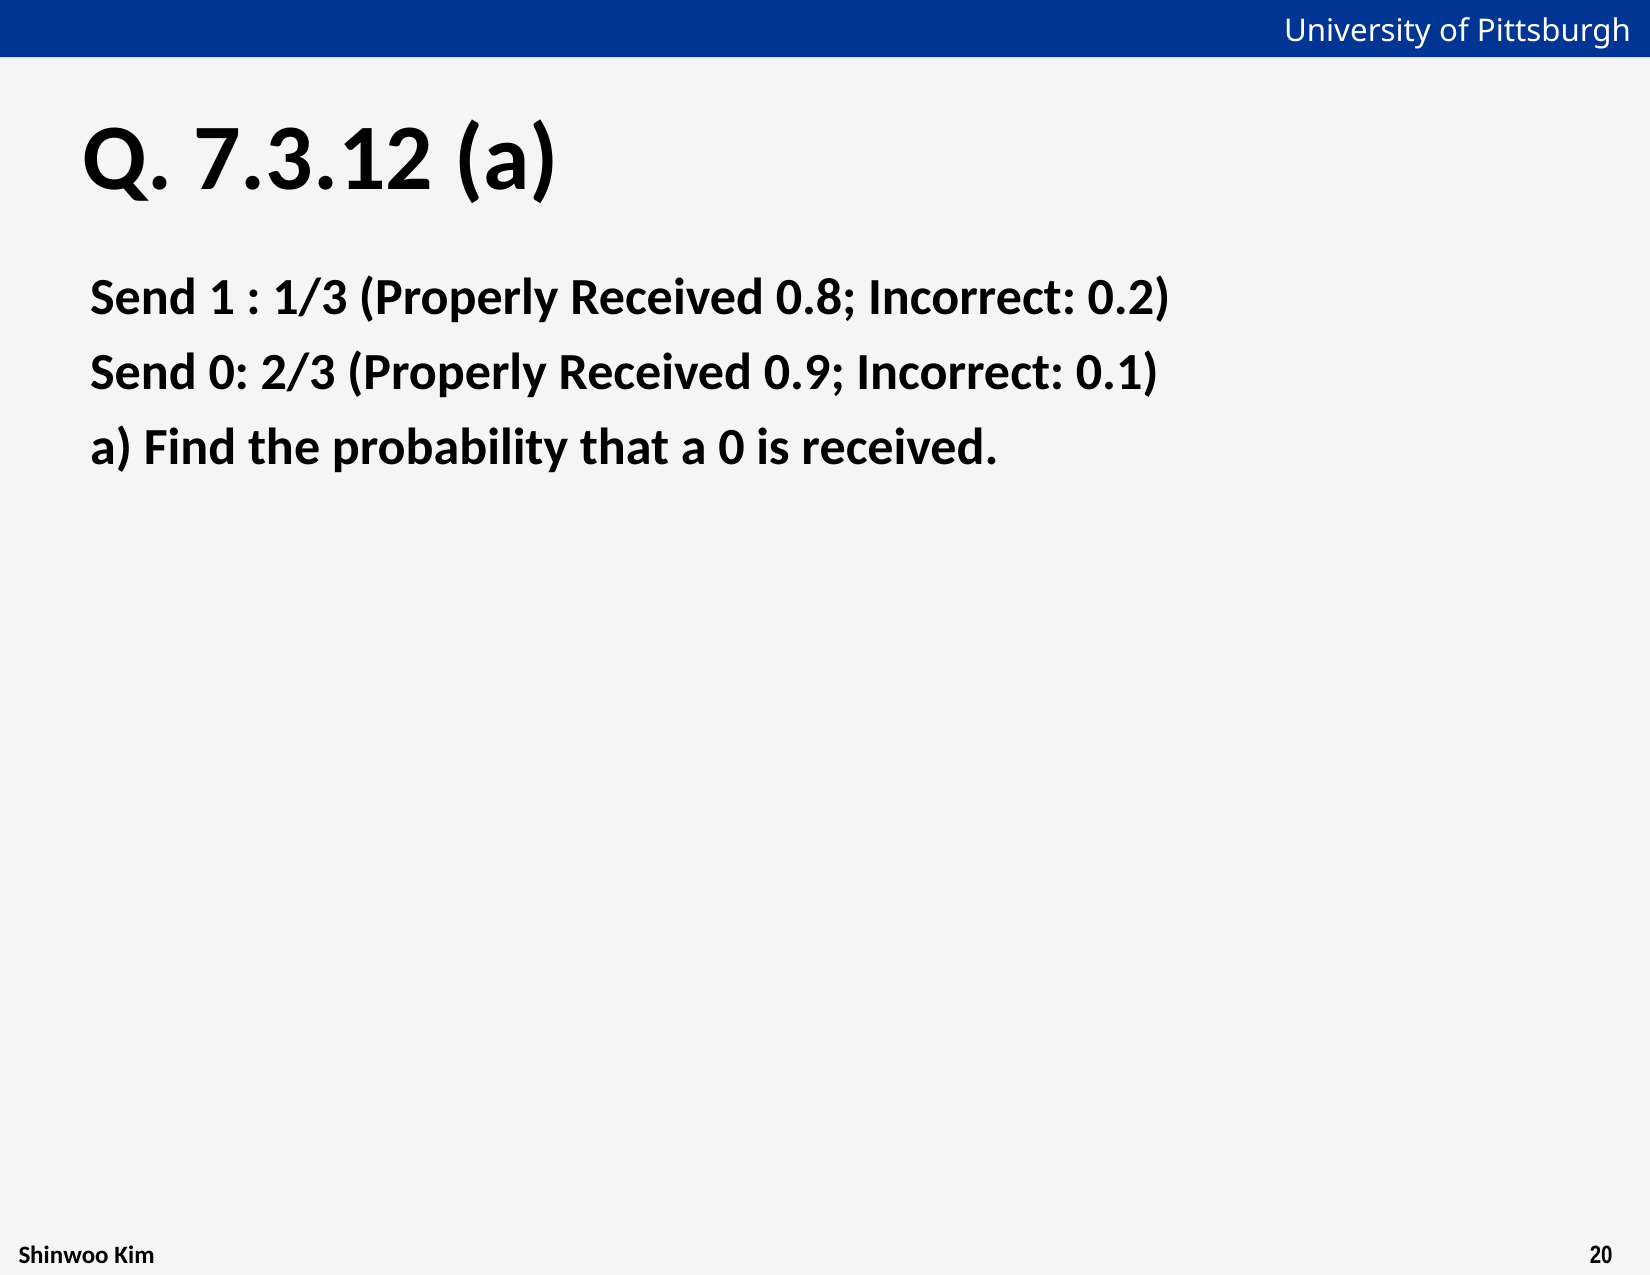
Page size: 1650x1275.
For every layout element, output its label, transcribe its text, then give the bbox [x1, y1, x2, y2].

list Send 1 : 1/3 (Properly Received 0.8; Incorrect: 0.2) Send 0: 2/3 (Properly Received 0.9; Incorrect: 0.1) a) Find the probability that a 0 is received. [71, 253, 1497, 1178]
title Q. 7.3.12 (a) [64, 81, 1435, 223]
